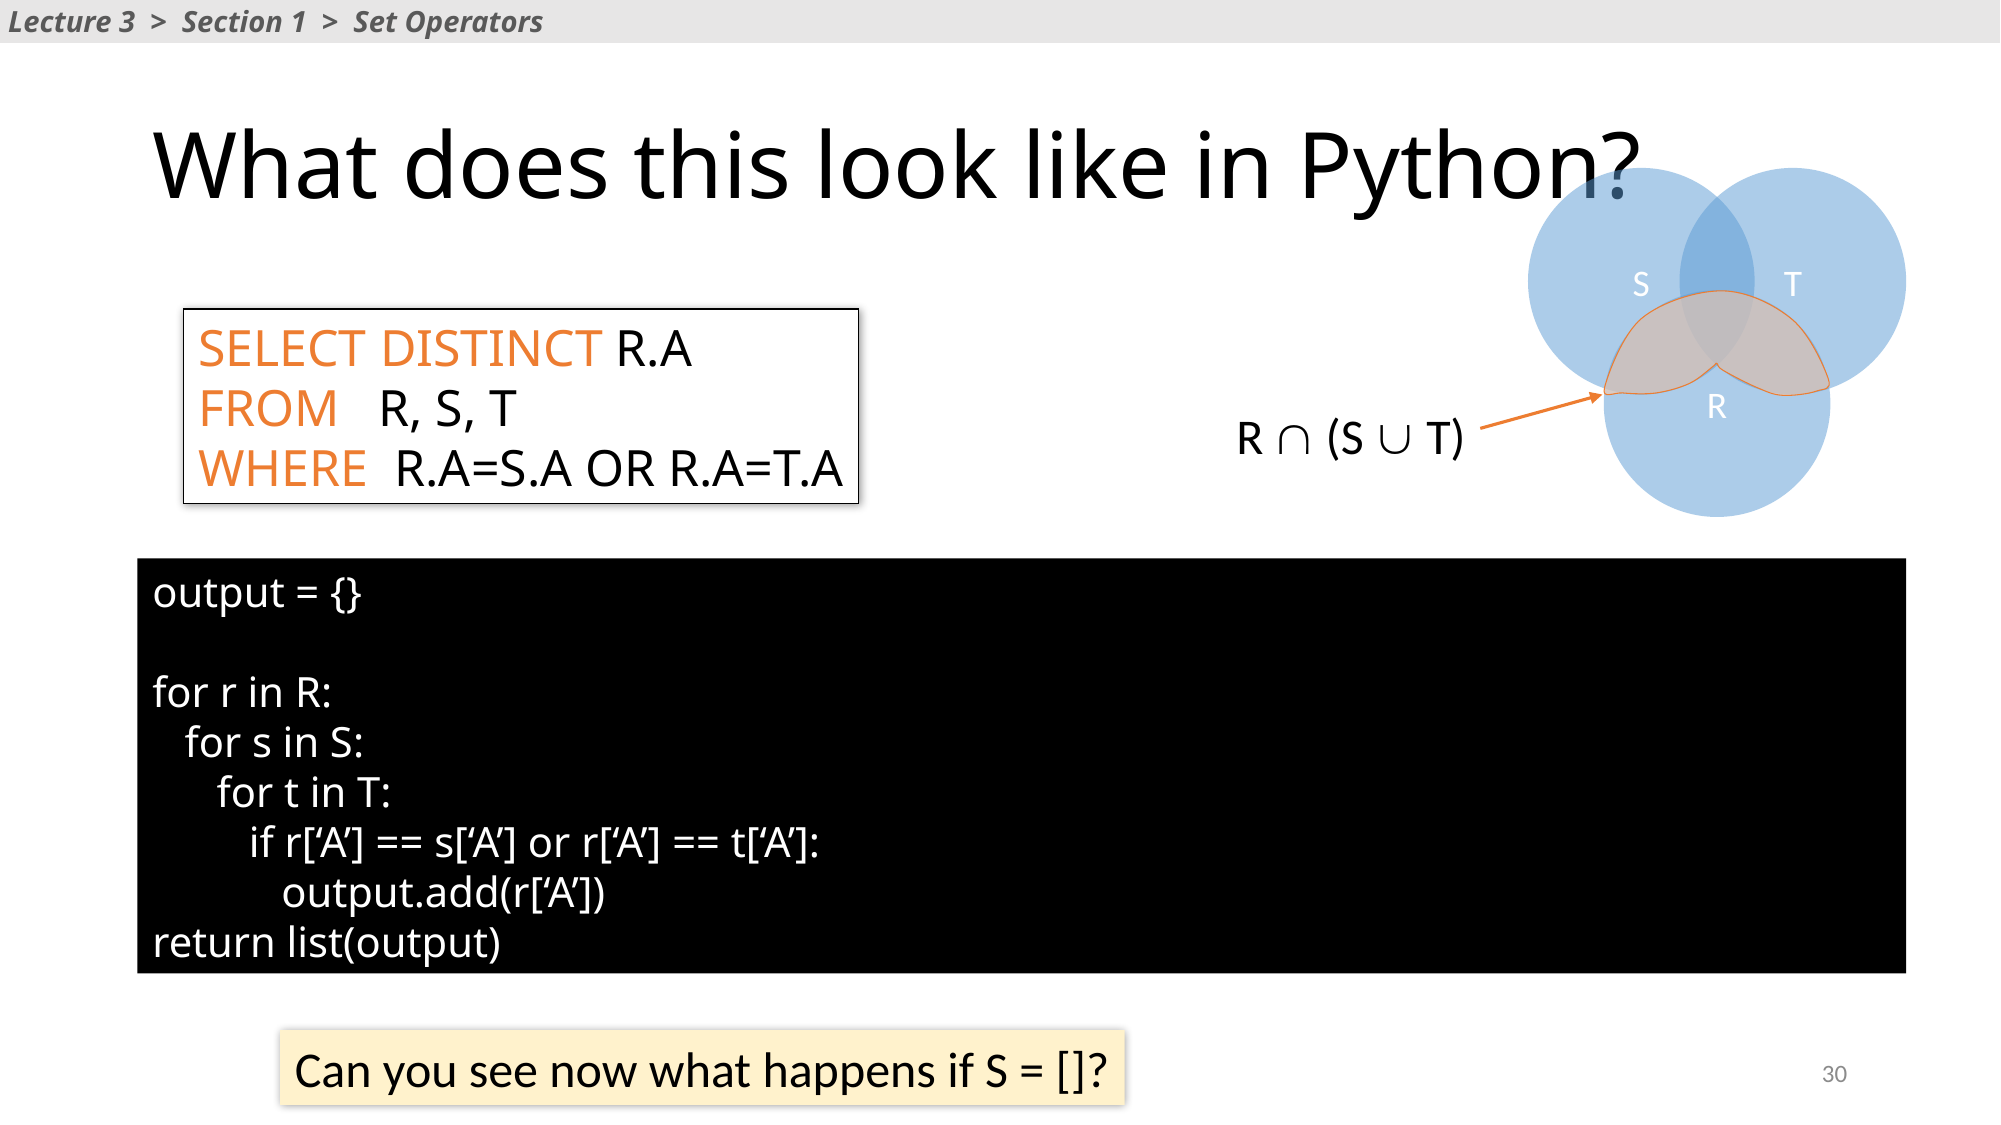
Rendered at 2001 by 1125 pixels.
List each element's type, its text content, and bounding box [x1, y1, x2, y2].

text_box output = {} for r in R: for s in S: for t in T: if r[‘A’] == s[‘A’] or r[‘A’] == t[‘A’]: output.add(r[‘A’]) return list(output) [137, 558, 1907, 974]
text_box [0, 0, 2000, 47]
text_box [1221, 167, 1907, 518]
text_box SELECT DISTINCT R.A FROM R, S, T WHERE R.A=S.A OR R.A=T.A [183, 308, 859, 504]
text_box Can you see now what happens if S = []? [280, 1030, 1125, 1105]
slide_number 30 [1412, 1042, 1863, 1103]
title What does this look like in Python? [137, 59, 1863, 278]
